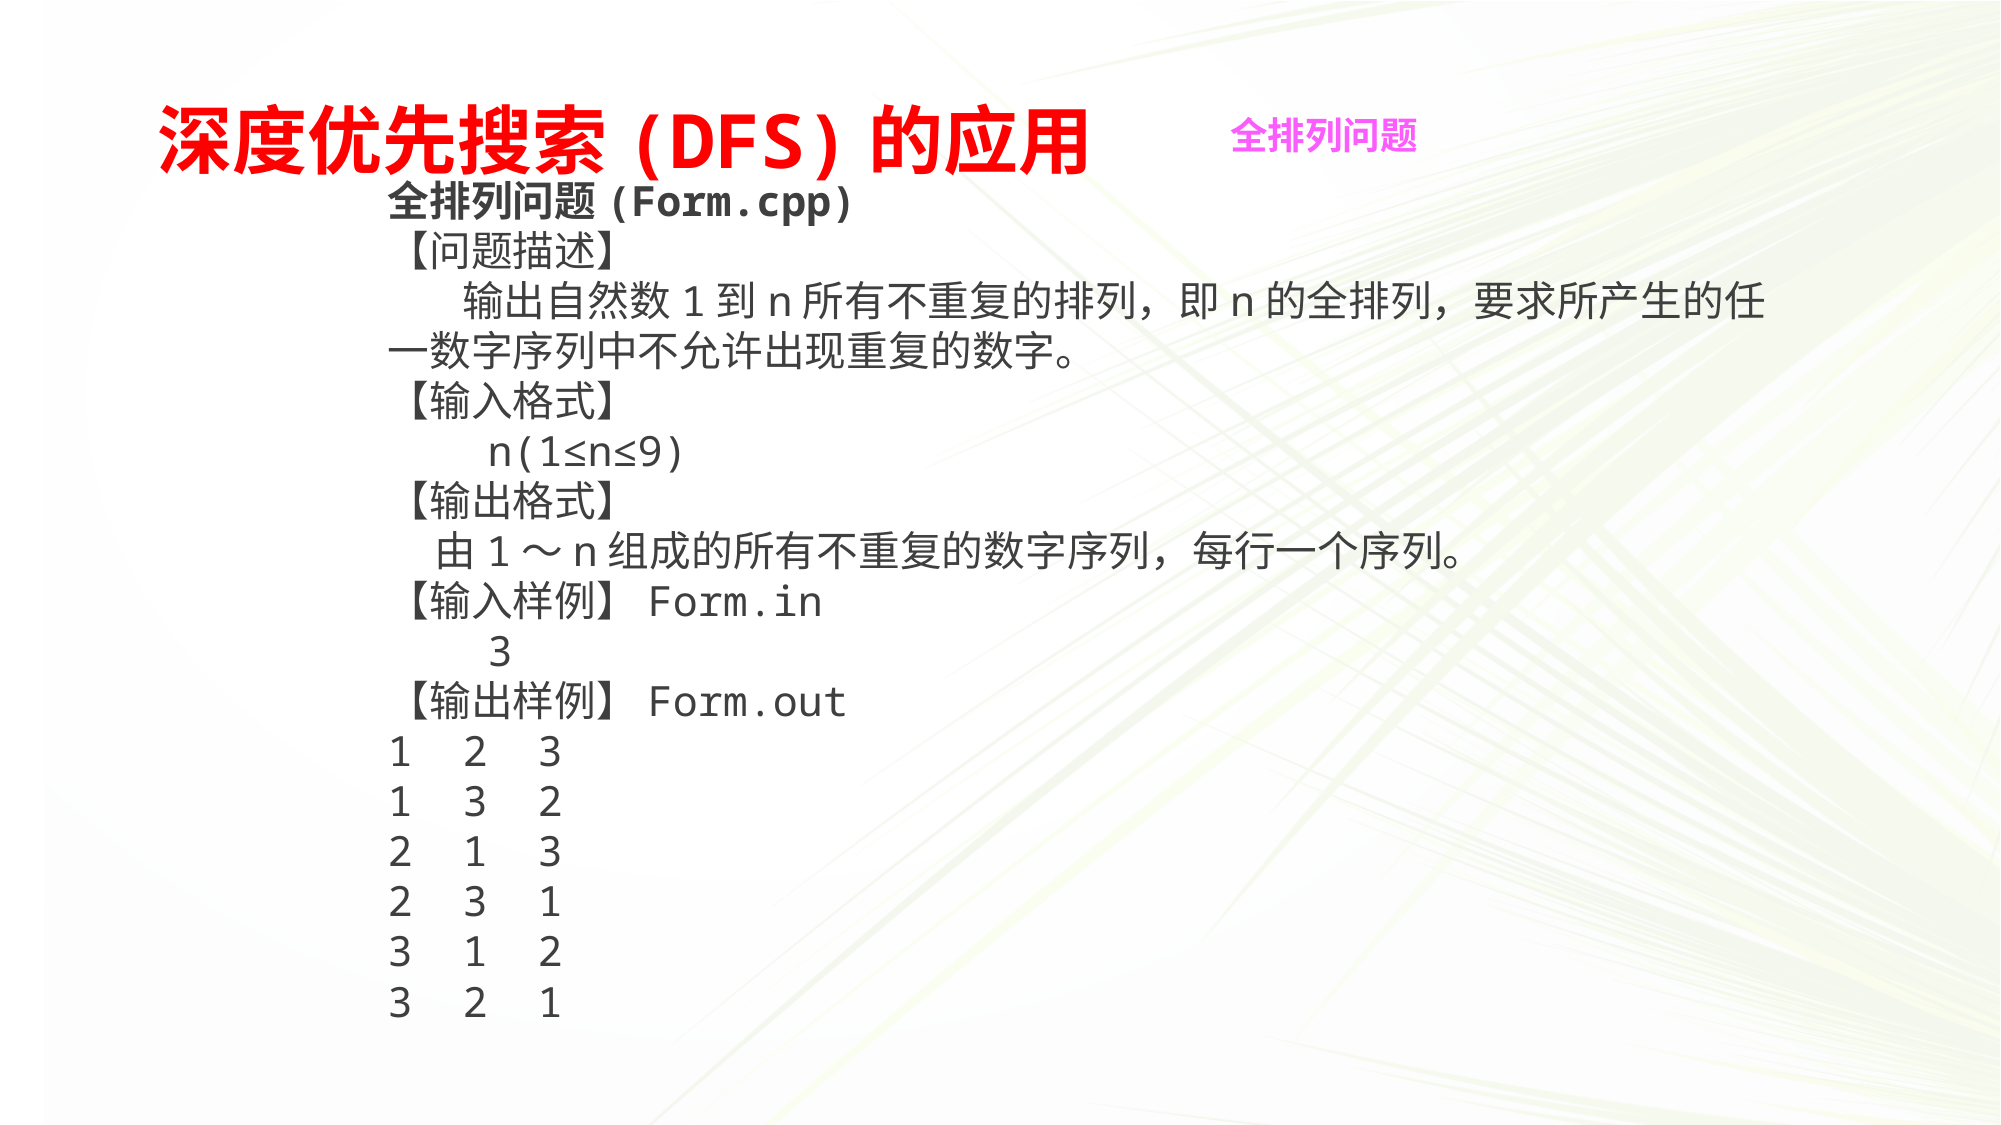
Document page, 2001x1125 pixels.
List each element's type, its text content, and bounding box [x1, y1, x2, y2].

text_box 全排列问题 [1215, 104, 1433, 165]
text_box 深度优先搜索(DFS)的应用 [118, 56, 1507, 187]
text_box 全排列问题(Form.cpp) 【问题描述】 输出自然数1到n所有不重复的排列，即n的全排列，要求所产生的任一数字序列中不允许出现重复的数字。 【输入格式】 n(1≤n≤9) 【输出格式】 由1～n组成的所有不重复的数字序列，每行一个序列。 【输入样例】Form.in 3 【输出样例】Form.out 1 2 3 1 3 2 2 1 3 2 3 1 3 1 2 3 2 1 [372, 167, 1786, 1033]
